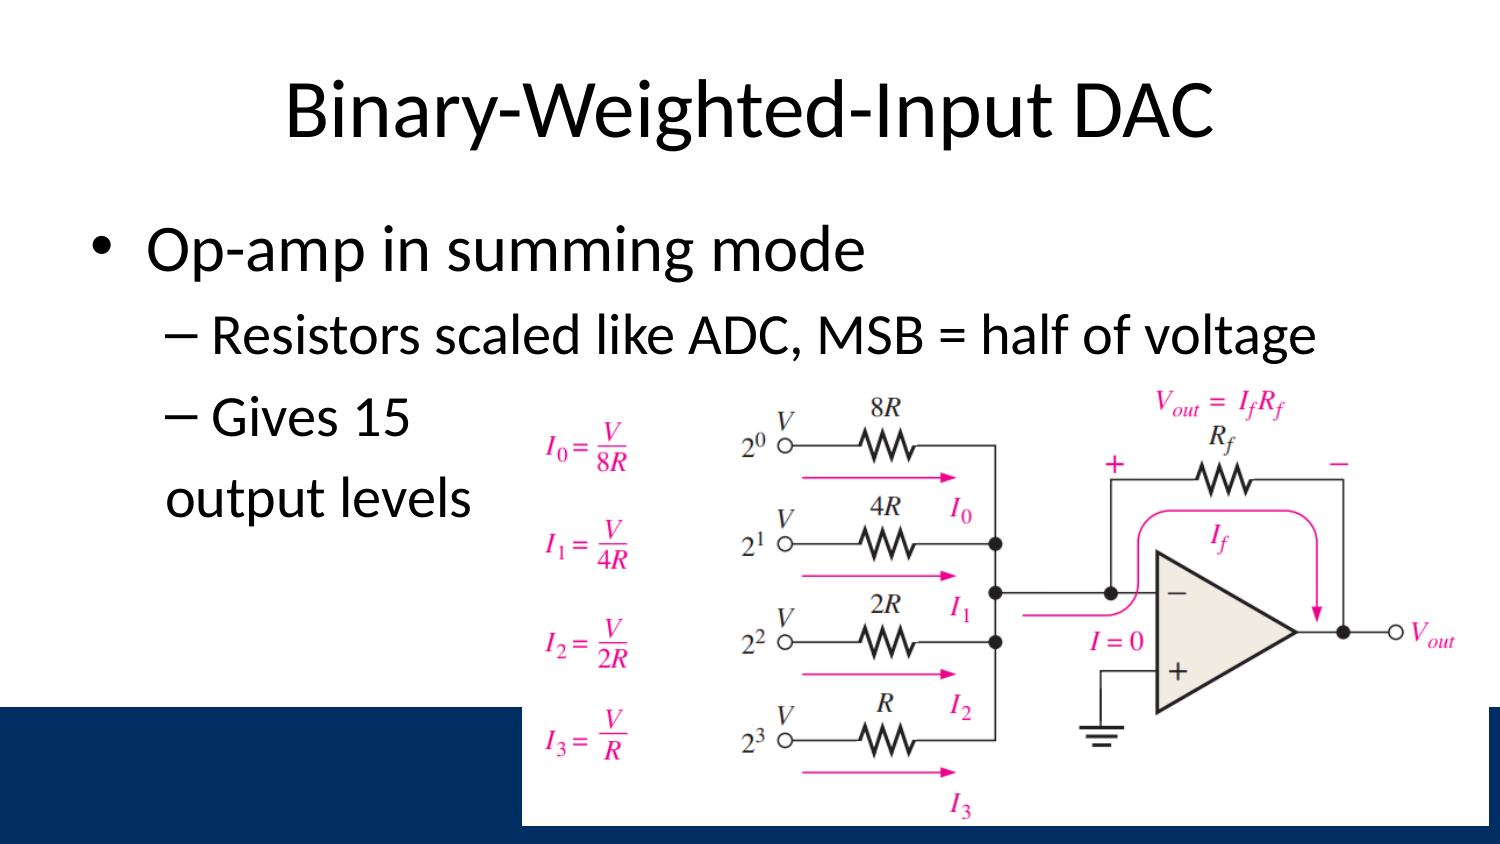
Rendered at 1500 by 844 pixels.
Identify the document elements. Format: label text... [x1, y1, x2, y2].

list Op-amp in summing mode Resistors scaled like ADC, MSB = half of voltage Gives 15 output levels [75, 196, 1425, 754]
title Binary-Weighted-Input DAC [75, 33, 1425, 175]
picture [0, 378, 1500, 844]
